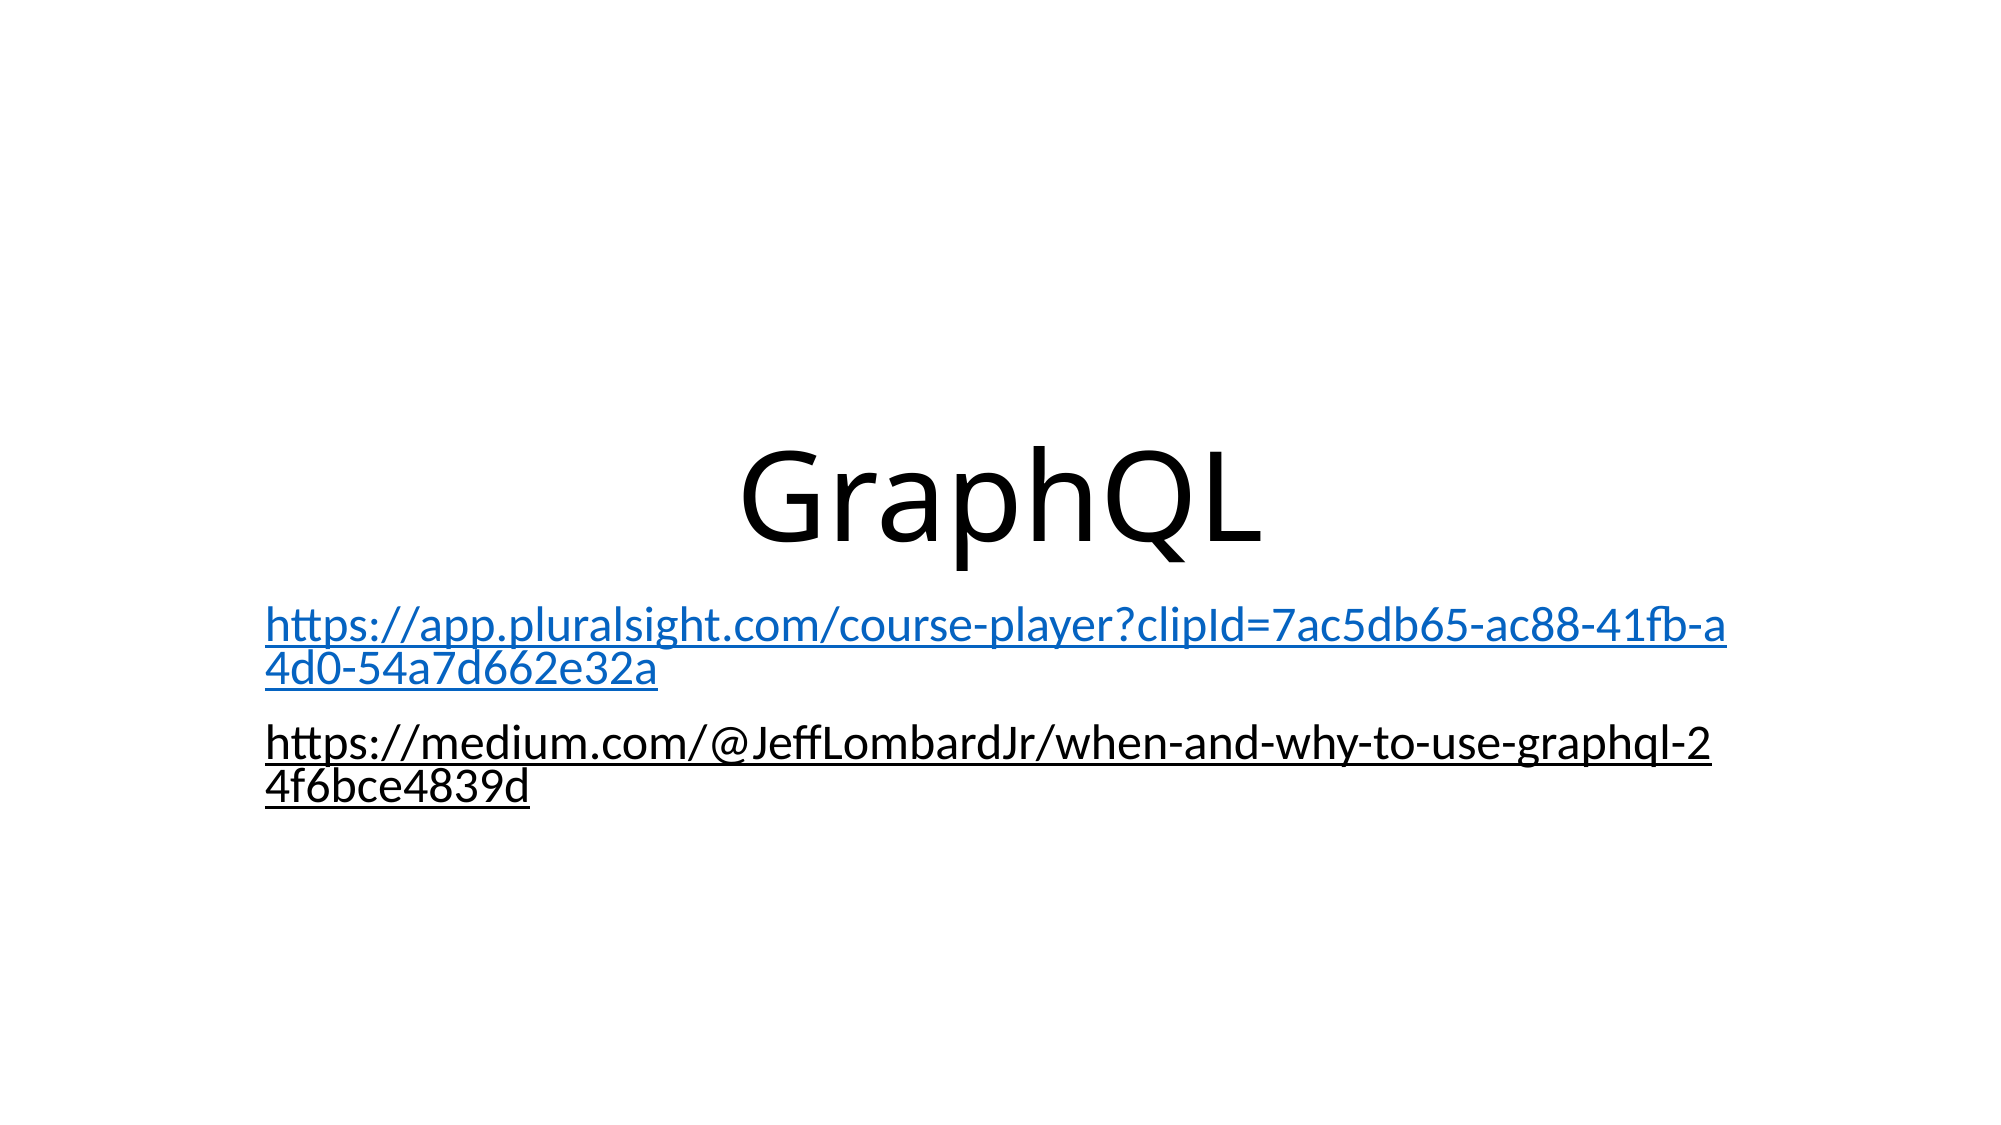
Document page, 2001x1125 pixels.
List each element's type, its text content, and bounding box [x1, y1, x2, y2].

title GraphQL [249, 184, 1750, 576]
subtitle https://app.pluralsight.com/course-player?clipId=7ac5db65-ac88-41fb-a4d0-54a7d662e32a https://medium.com/@JeffLombardJr/when-and-why-to-use-graphql-24f6bce4839d [249, 590, 1750, 863]
